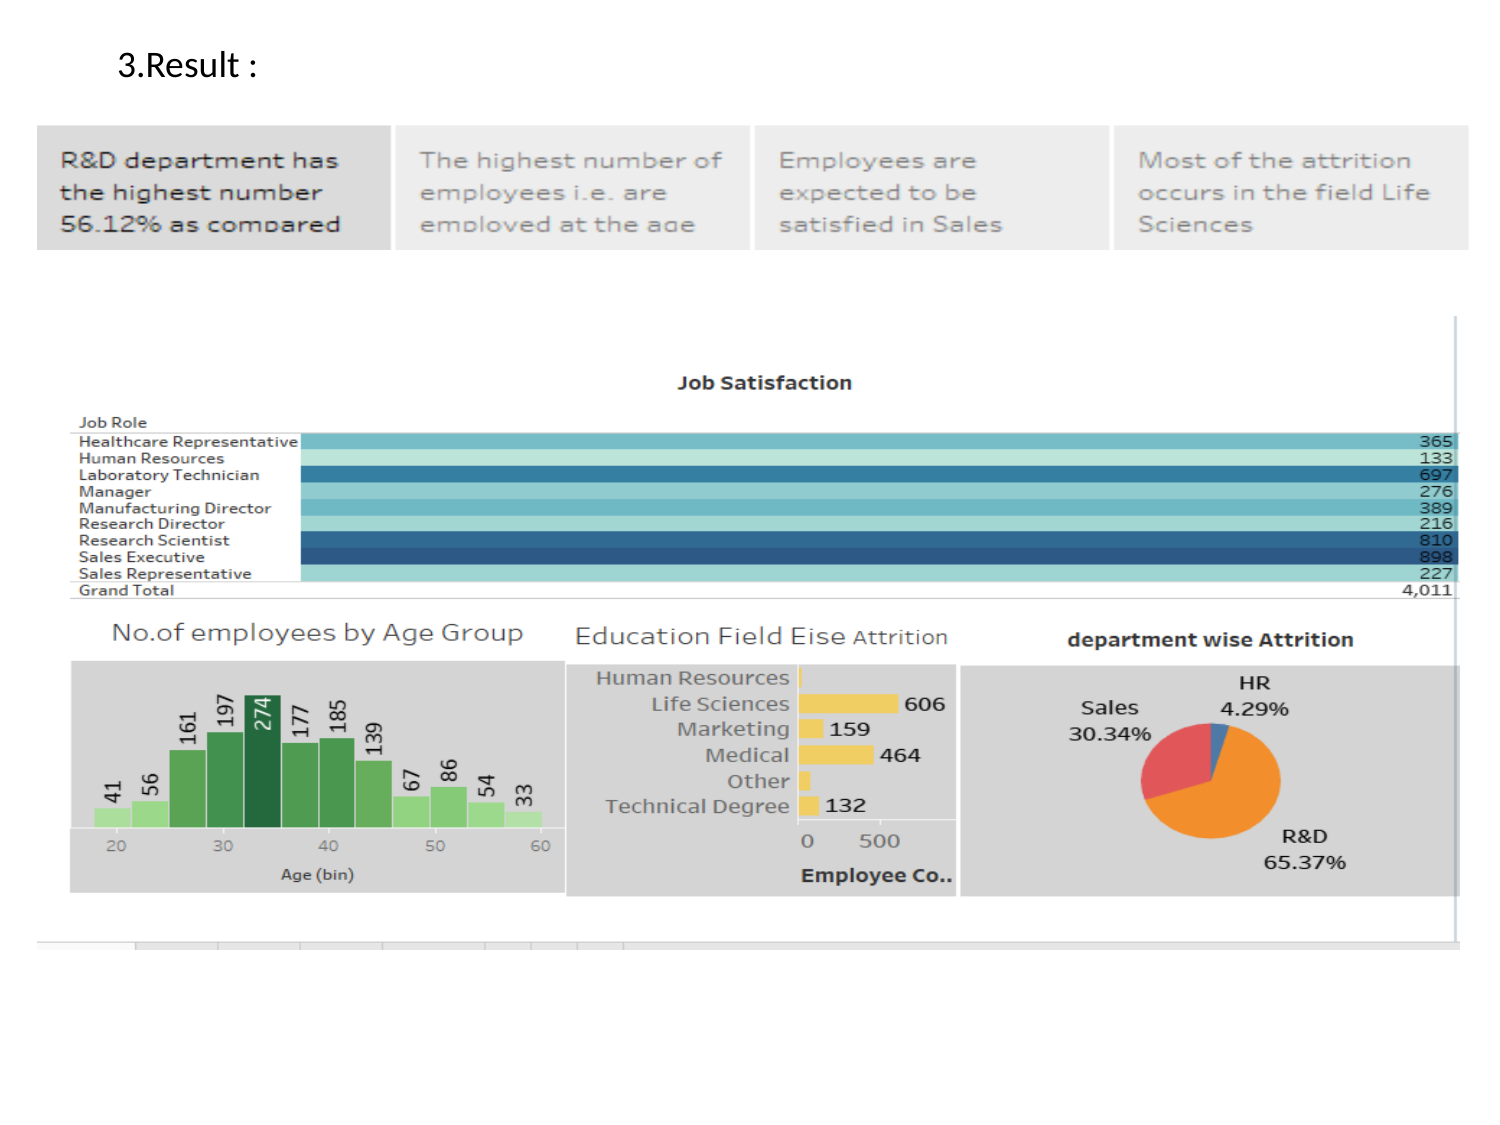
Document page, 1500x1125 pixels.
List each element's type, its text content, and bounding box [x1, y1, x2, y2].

title 3.Result : [0, 0, 375, 125]
picture [37, 316, 1460, 951]
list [37, 124, 1475, 251]
